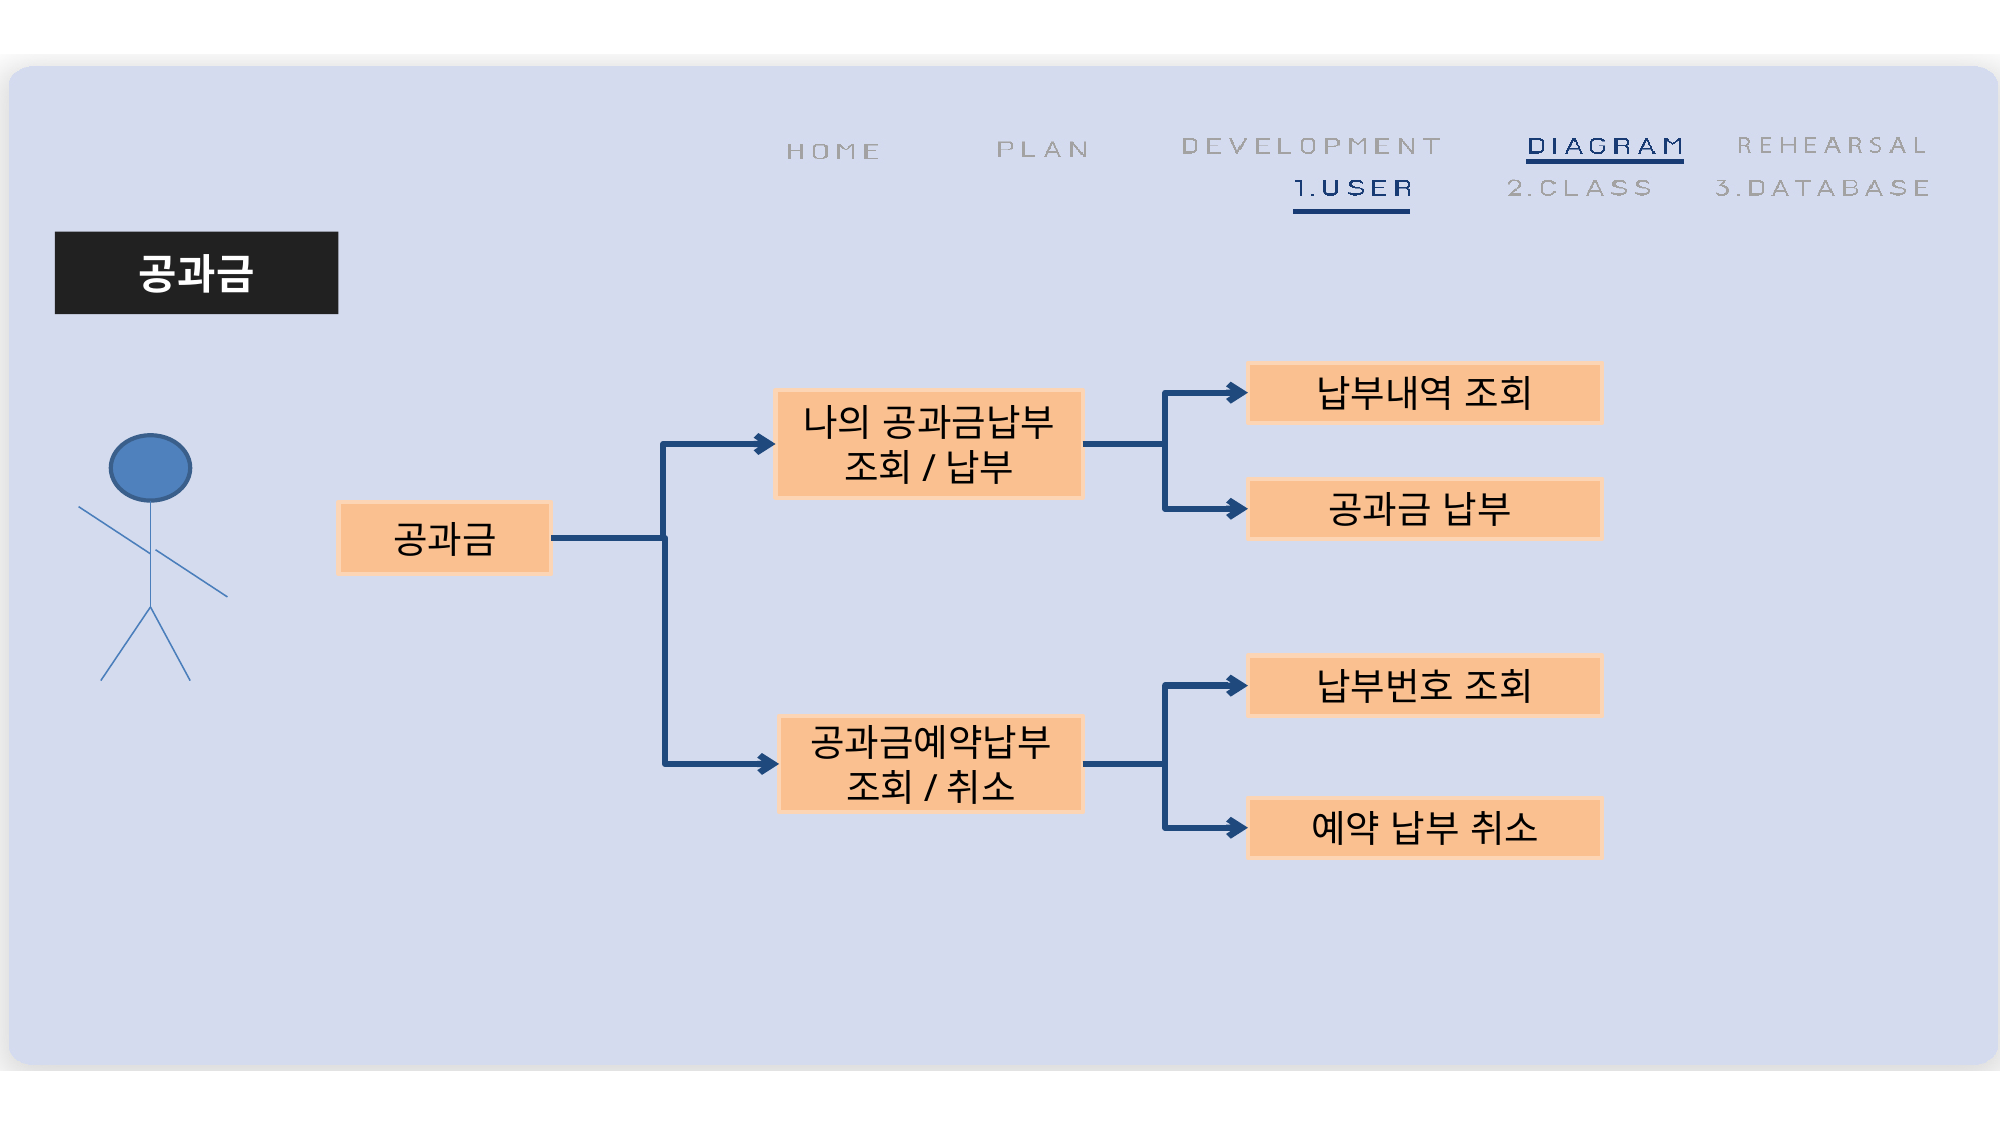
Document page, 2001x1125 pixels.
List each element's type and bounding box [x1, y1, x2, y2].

text_box [1082, 392, 1249, 443]
text_box [1082, 771, 1249, 828]
text_box [78, 434, 228, 681]
text_box [1082, 443, 1249, 510]
text_box [550, 443, 776, 539]
text_box [1082, 685, 1249, 765]
text_box [550, 541, 780, 765]
picture [0, 54, 2000, 1071]
